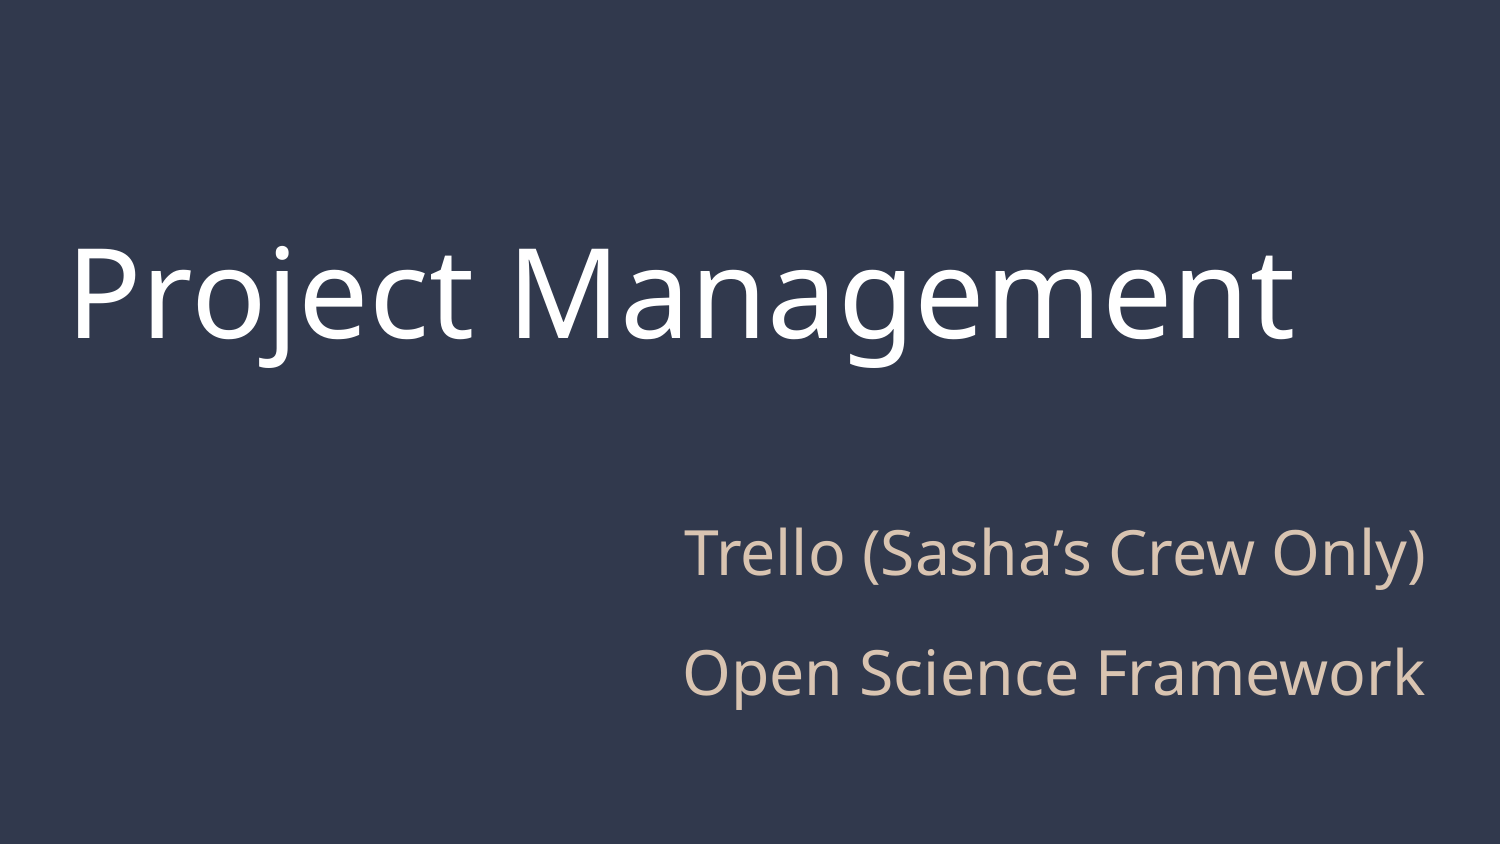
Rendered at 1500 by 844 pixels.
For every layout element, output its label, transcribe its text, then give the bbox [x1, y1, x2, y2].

title Project Management [51, 173, 1332, 379]
list Trello (Sasha’s Crew Only) Open Science Framework [182, 486, 1442, 642]
